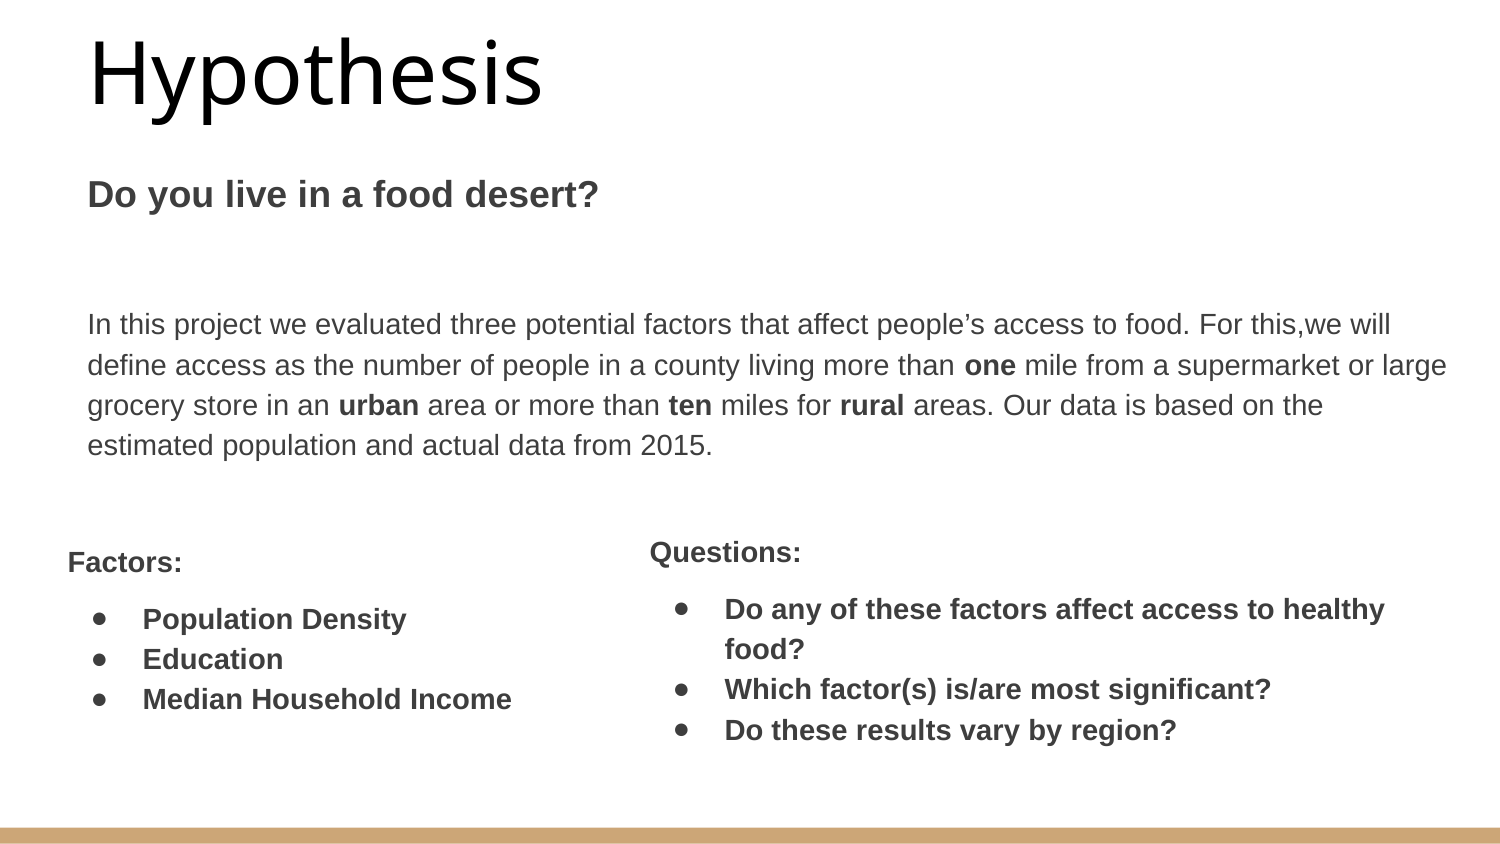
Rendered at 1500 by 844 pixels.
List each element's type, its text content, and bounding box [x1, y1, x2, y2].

text_box Questions: Do any of these factors affect access to healthy food? Which factor(s) is/are most significant? Do these results vary by region? [634, 513, 1430, 835]
text_box Factors: Population Density Education Median Household Income [52, 523, 565, 825]
list Do you live in a food desert? In this project we evaluated three potential factors that affect people’s access to food. For this,we will define access as the number of people in a county living more than one mile from a supermarket or large grocery store in an urban area or more than ten miles for rural areas. Our data is based on the estimated population and actual data from 2015. [72, 148, 1470, 805]
title Hypothesis [72, 49, 1334, 137]
